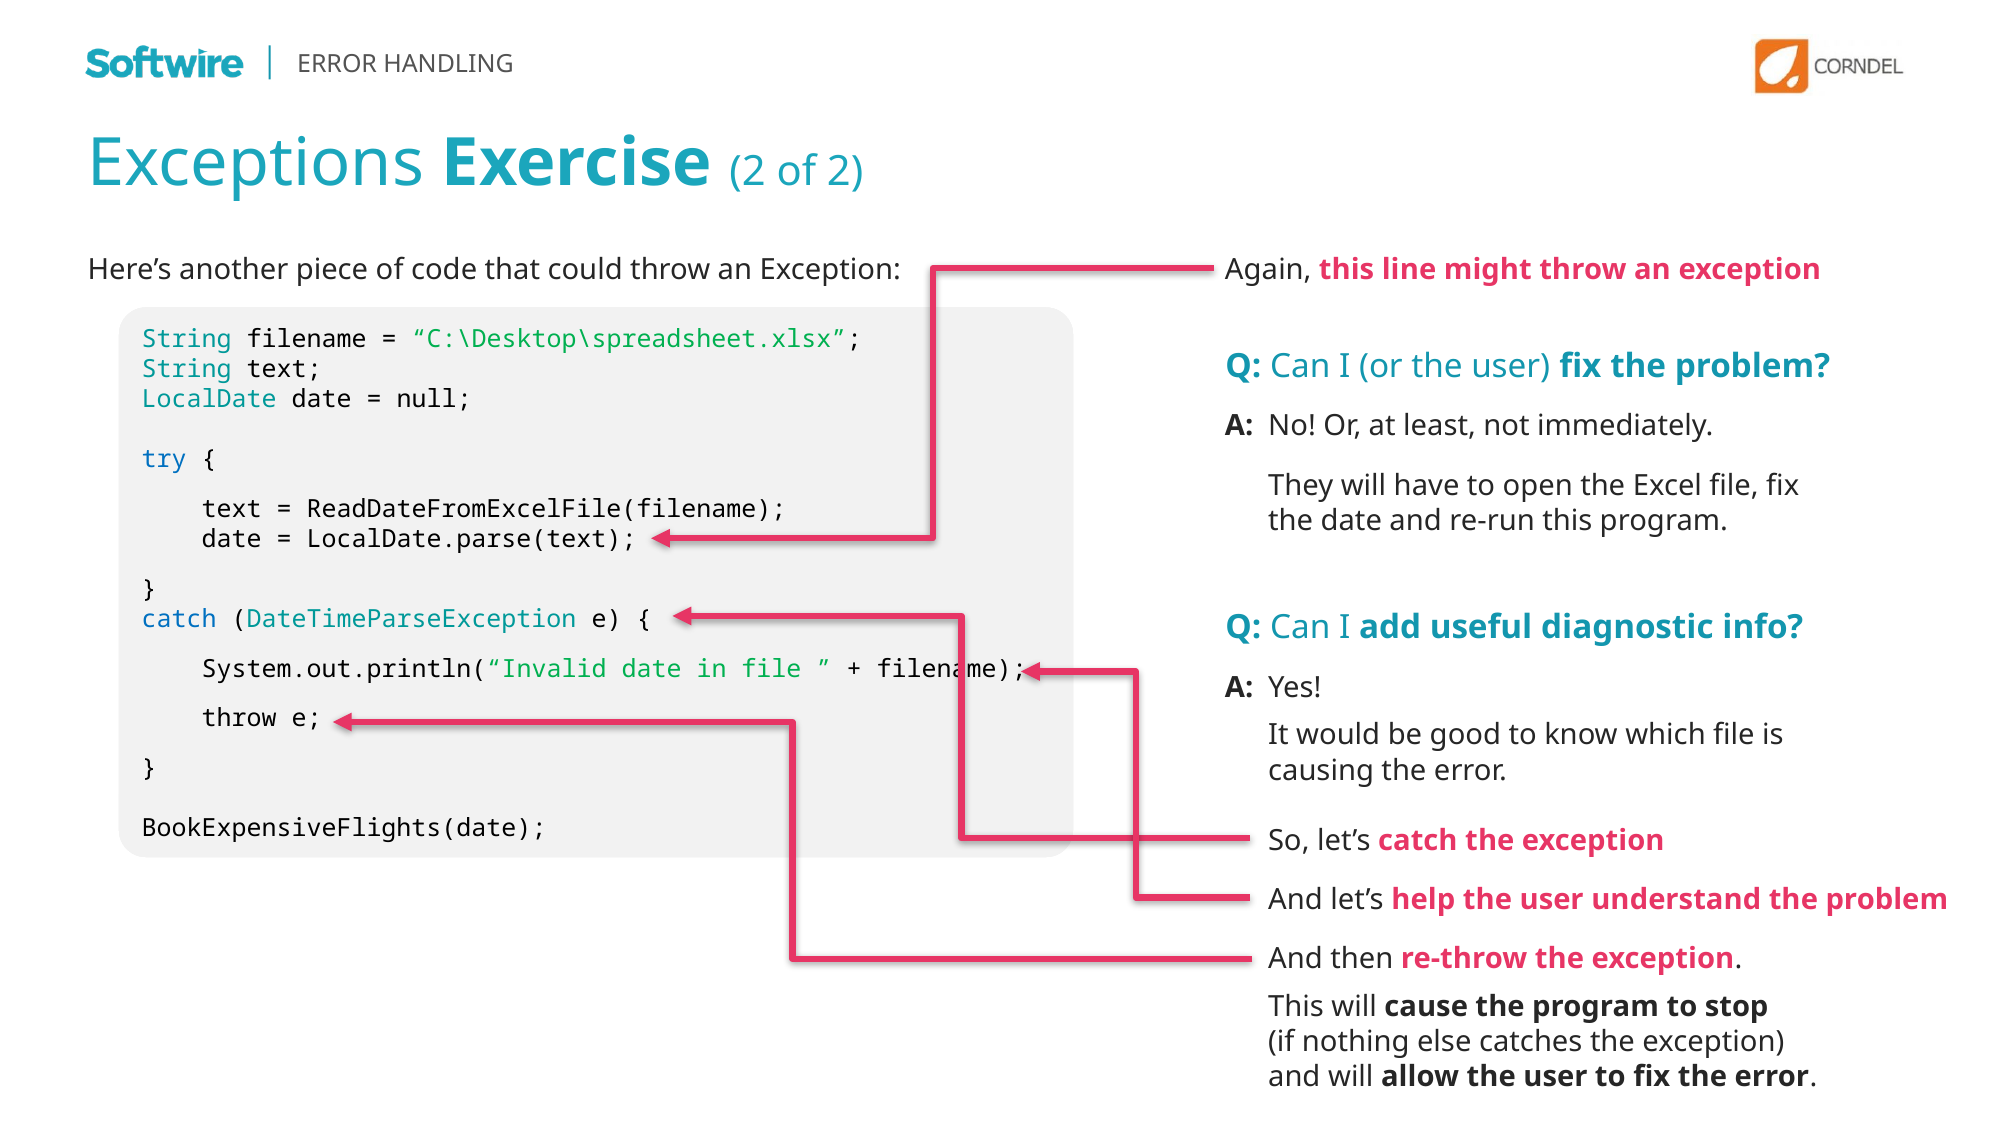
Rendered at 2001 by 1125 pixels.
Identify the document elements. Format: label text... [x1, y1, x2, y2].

picture [1751, 34, 1906, 96]
text_box String filename = “C:\Desktop\spreadsheet.xlsx”; String text; LocalDate date = null; try { text = ReadDateFromExcelFile(filename); date = LocalDate.parse(text); } catch (DateTimeParseException e) { System.out.println(“Invalid date in file ” + filename); throw e; } BookExpensiveFlights(date); [118, 307, 1074, 858]
text_box Q: Can I add useful diagnostic info? [1225, 605, 1865, 646]
text_box Again, this line might throw an exception [1224, 250, 1883, 286]
text_box And then re-throw the exception. This will cause the program to stop (if nothing else catches the exception) and will allow the user to fix the error. [1224, 939, 1987, 1093]
text_box Here’s another piece of code that could throw an Exception: [87, 250, 1004, 286]
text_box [672, 615, 1251, 721]
text_box Q: Can I (or the user) fix the problem? [1225, 343, 1865, 384]
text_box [651, 268, 1215, 539]
text_box A: No! Or, at least, not immediately. They will have to open the Excel file, fix the date and re-run this program. [1224, 406, 1832, 537]
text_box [1021, 671, 1251, 721]
text_box So, let’s catch the exception [1253, 821, 1784, 857]
text_box A: Yes! It would be good to know which file is causing the error. [1251, 668, 1832, 786]
list ERROR HANDLING [295, 49, 1705, 82]
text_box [332, 721, 1253, 959]
text_box And let’s help the user understand the problem [1253, 880, 1987, 916]
picture [77, 0, 251, 123]
list Exceptions Exercise (2 of 2) [87, 127, 1906, 201]
